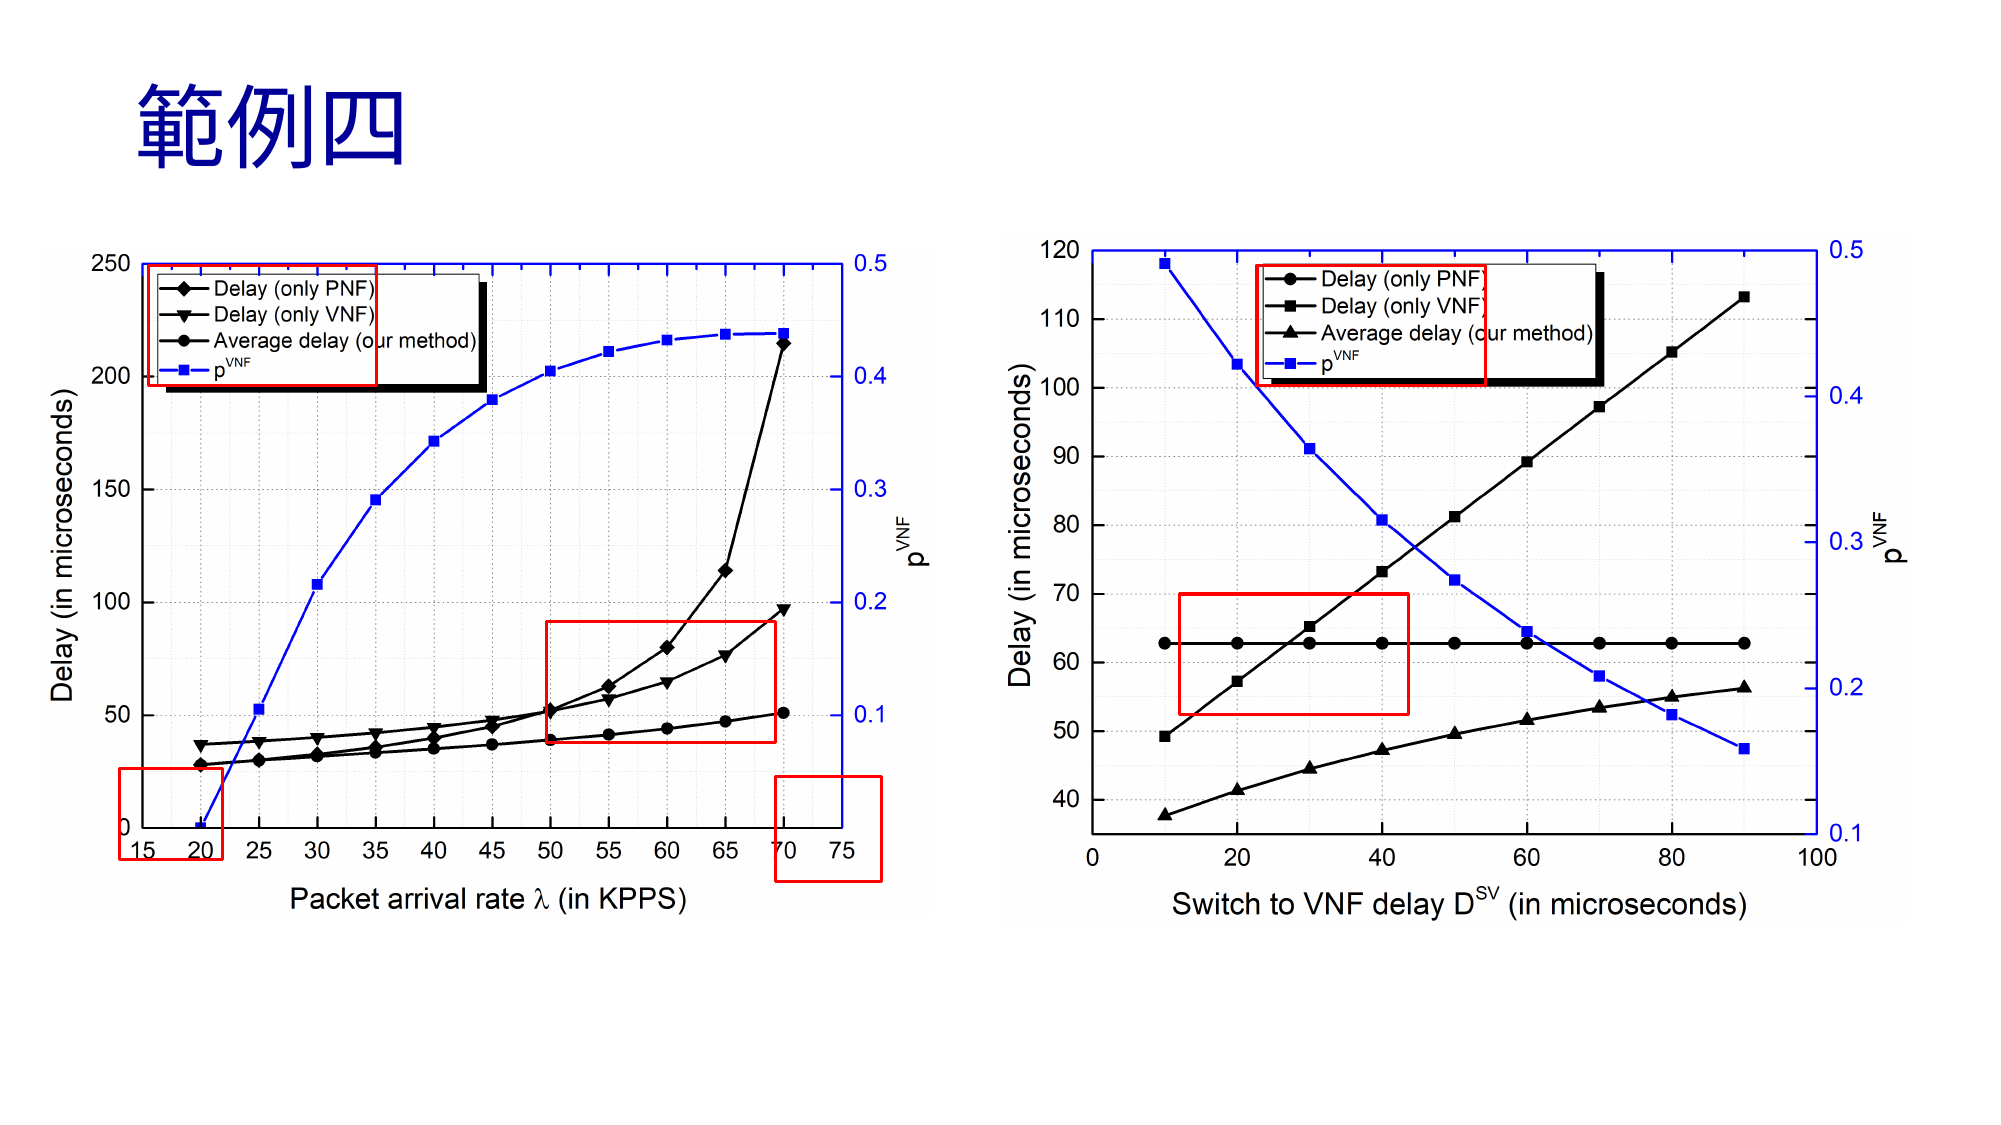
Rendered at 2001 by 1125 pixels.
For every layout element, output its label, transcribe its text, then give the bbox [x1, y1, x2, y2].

picture [999, 233, 1911, 924]
picture [42, 247, 933, 917]
title 範例四 [119, 16, 1845, 234]
